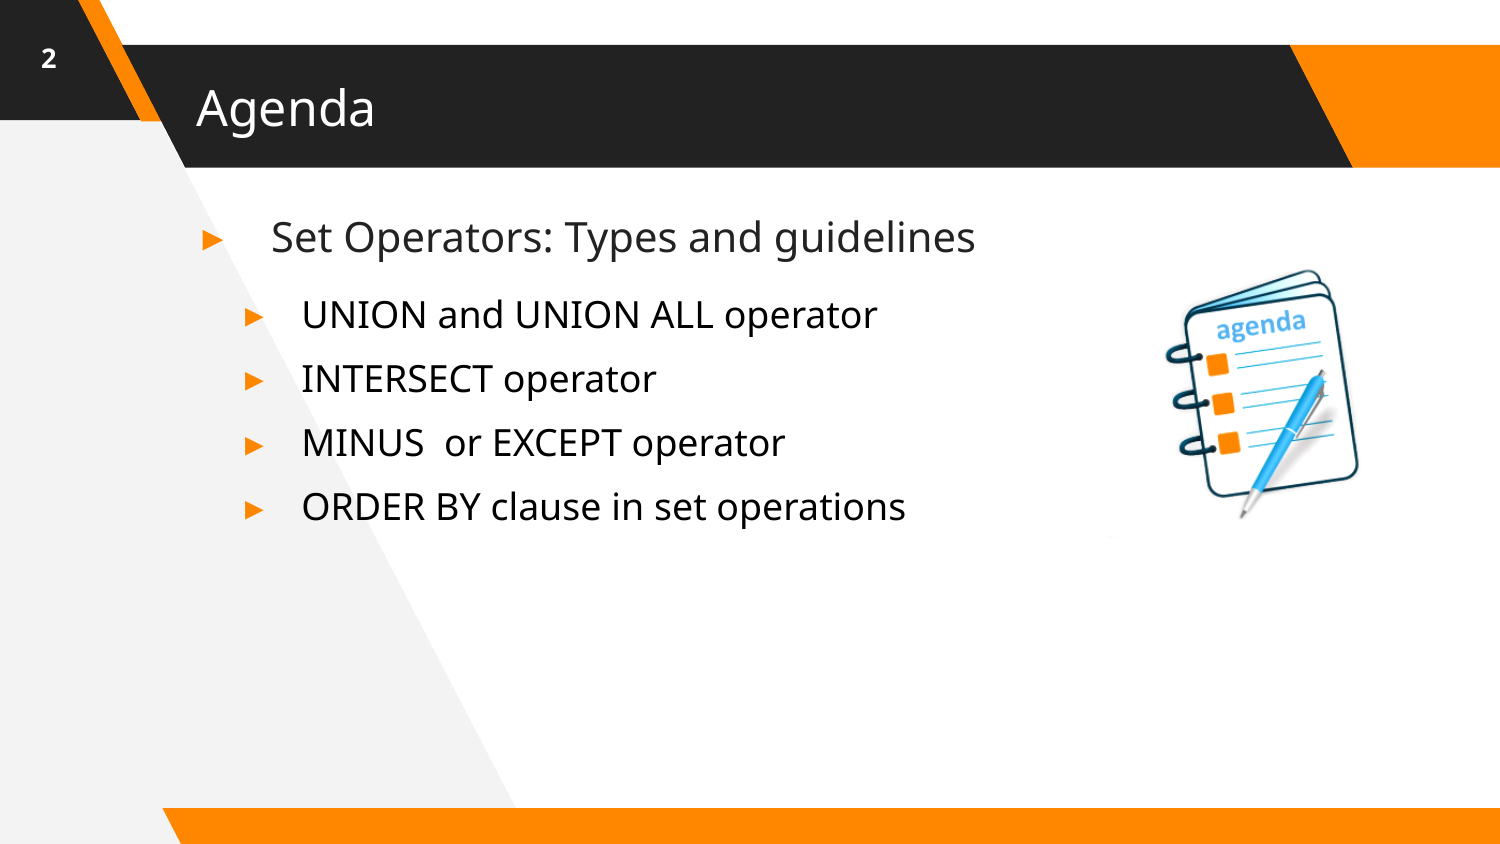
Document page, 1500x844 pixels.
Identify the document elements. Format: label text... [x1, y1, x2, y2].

list Set Operators: Types and guidelines [181, 195, 1068, 516]
text_box UNION and UNION ALL operator INTERSECT operator MINUS or EXCEPT operator ORDER BY clause in set operations [211, 276, 1032, 536]
slide_number 2 [0, 0, 98, 121]
picture [1037, 248, 1500, 558]
title Agenda [181, 45, 1285, 169]
